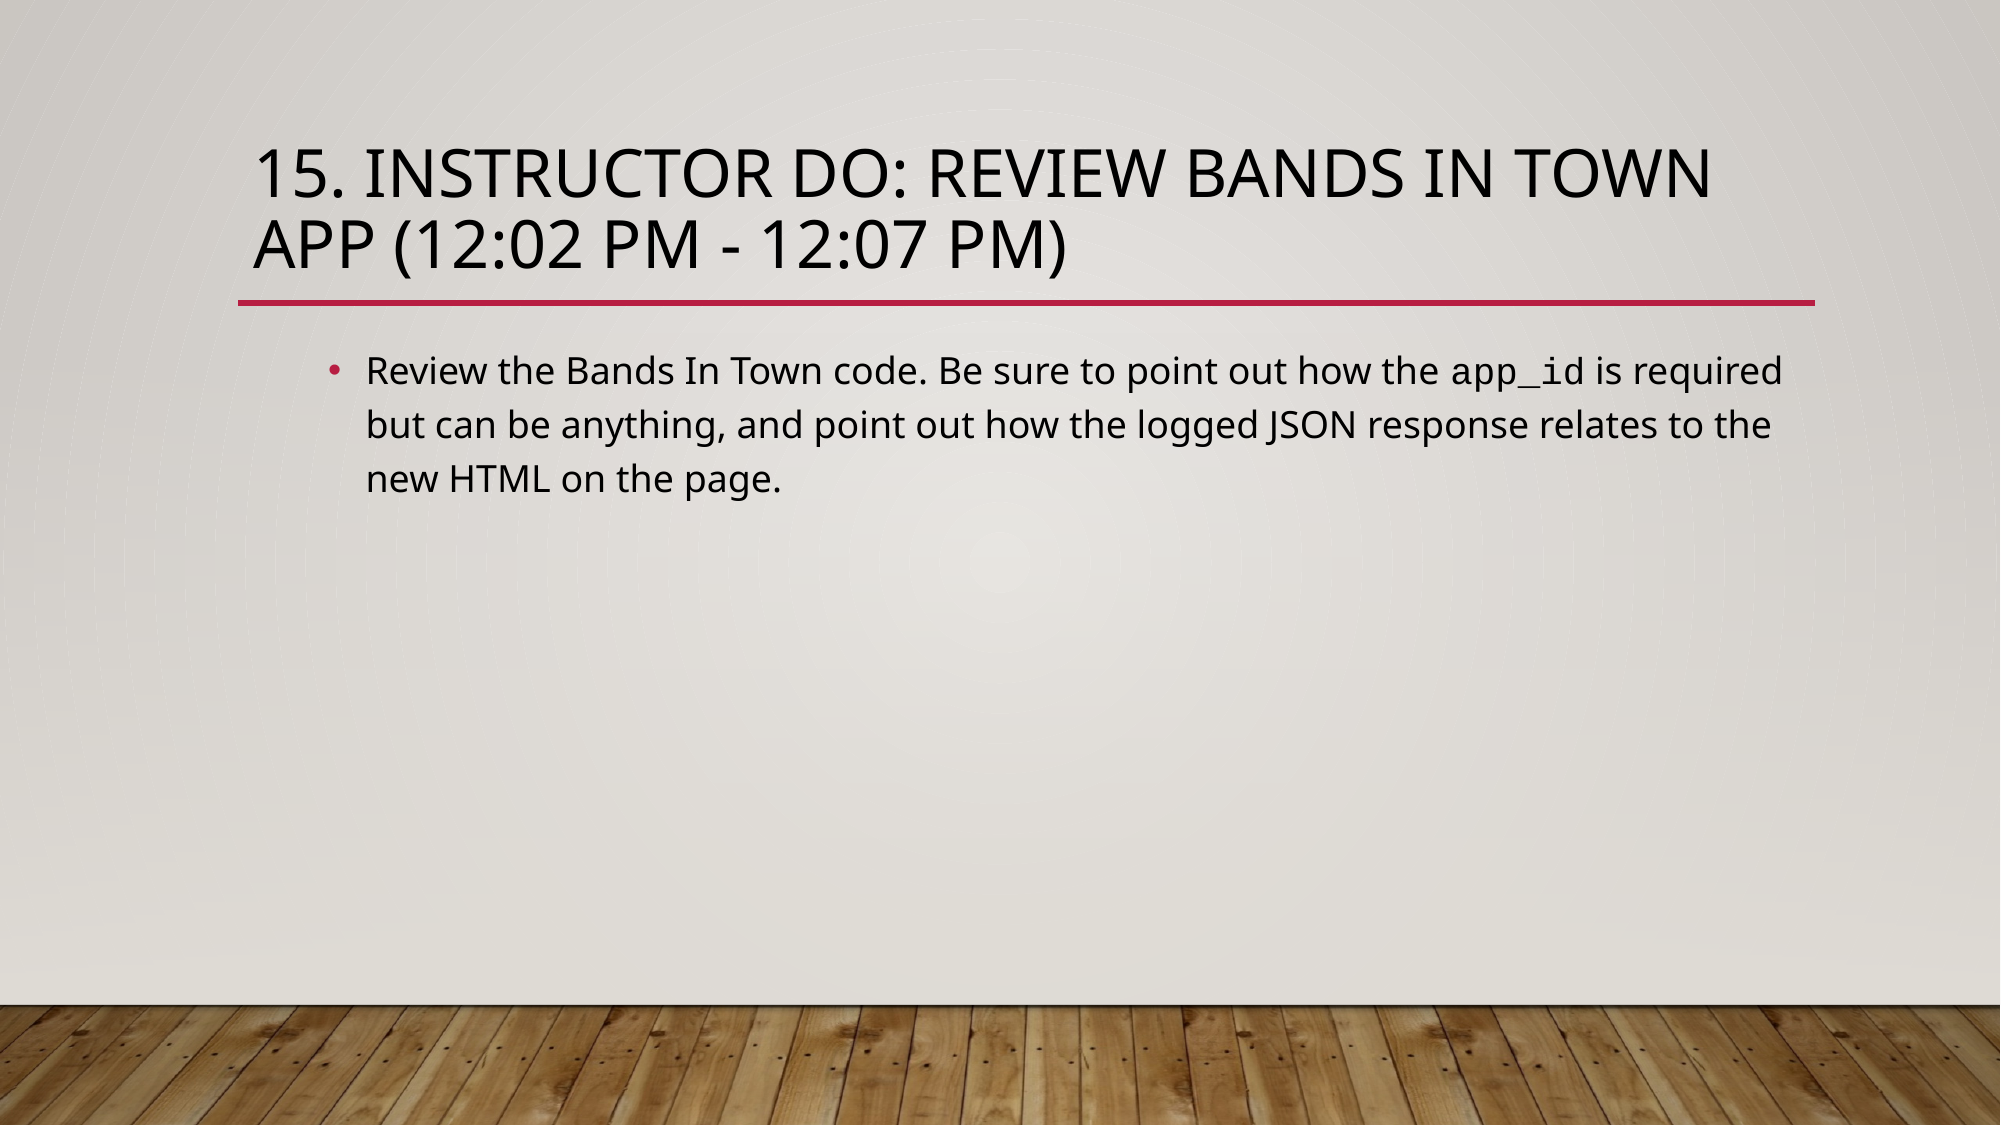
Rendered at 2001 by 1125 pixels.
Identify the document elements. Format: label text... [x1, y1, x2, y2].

picture [0, 1005, 2000, 1125]
list Review the Bands In Town code. Be sure to point out how the app_id is required but can be anything, and point out how the logged JSON response relates to the new HTML on the page. [238, 330, 1814, 897]
title 15. Instructor Do: Review Bands In Town App (12:02 PM - 12:07 PM) [238, 131, 1814, 300]
